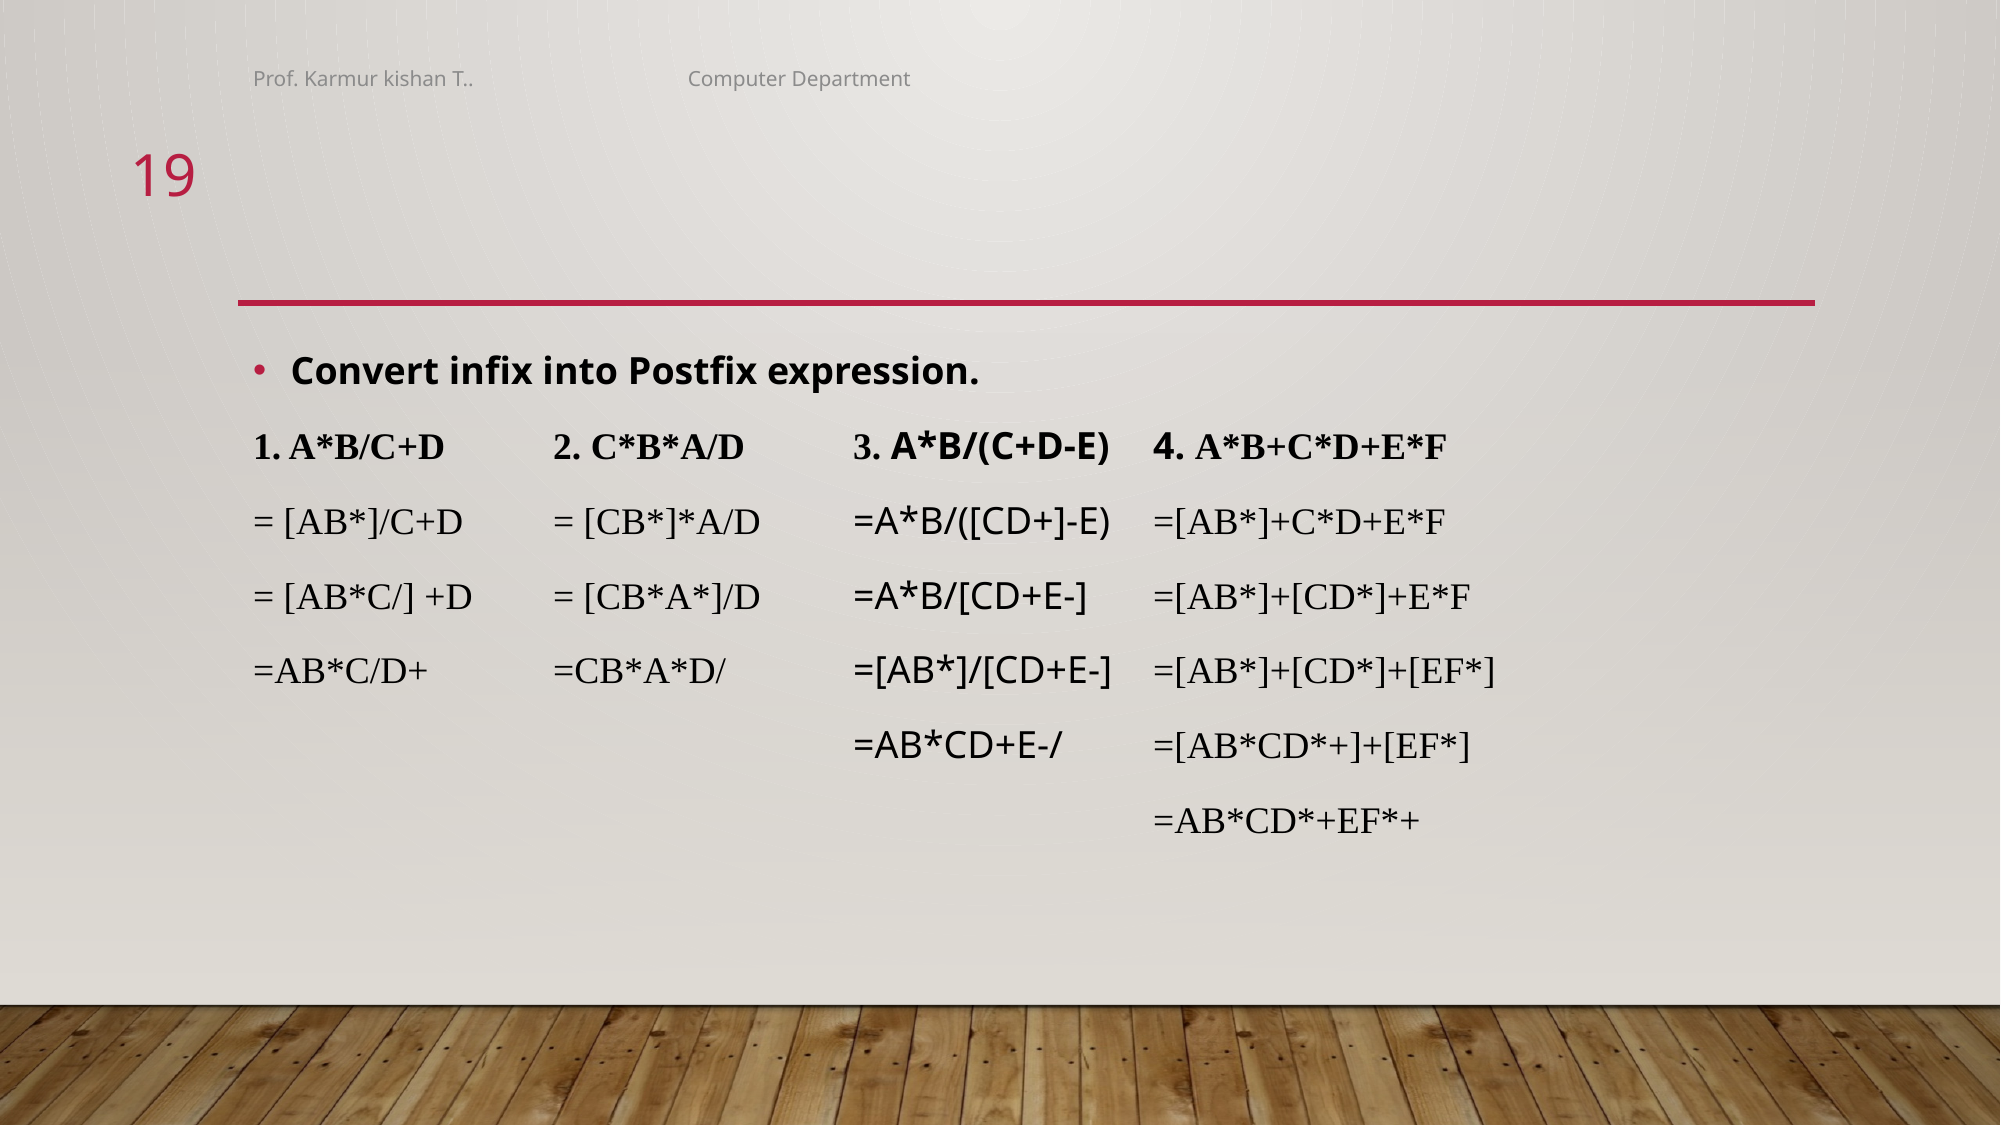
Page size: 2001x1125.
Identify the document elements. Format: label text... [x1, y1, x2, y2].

list Convert infix into Postfix expression. 1. A*B/C+D 2. C*B*A/D 3. A*B/(C+D-E) 4. A*B+C*D+E*F = [AB*]/C+D = [CB*]*A/D =A*B/([CD+]-E) =[AB*]+C*D+E*F = [AB*C/] +D = [CB*A*]/D =A*B/[CD+E-] =[AB*]+[CD*]+E*F =AB*C/D+ =CB*A*D/ =[AB*]/[CD+E-] =[AB*]+[CD*]+[EF*] =AB*CD+E-/ =[AB*CD*+]+[EF*] =AB*CD*+EF*+ [238, 330, 1814, 897]
slide_number 19 [78, 131, 212, 214]
picture [0, 1005, 2000, 1125]
footer Prof. Karmur kishan T.. Computer Department [238, 54, 1213, 105]
